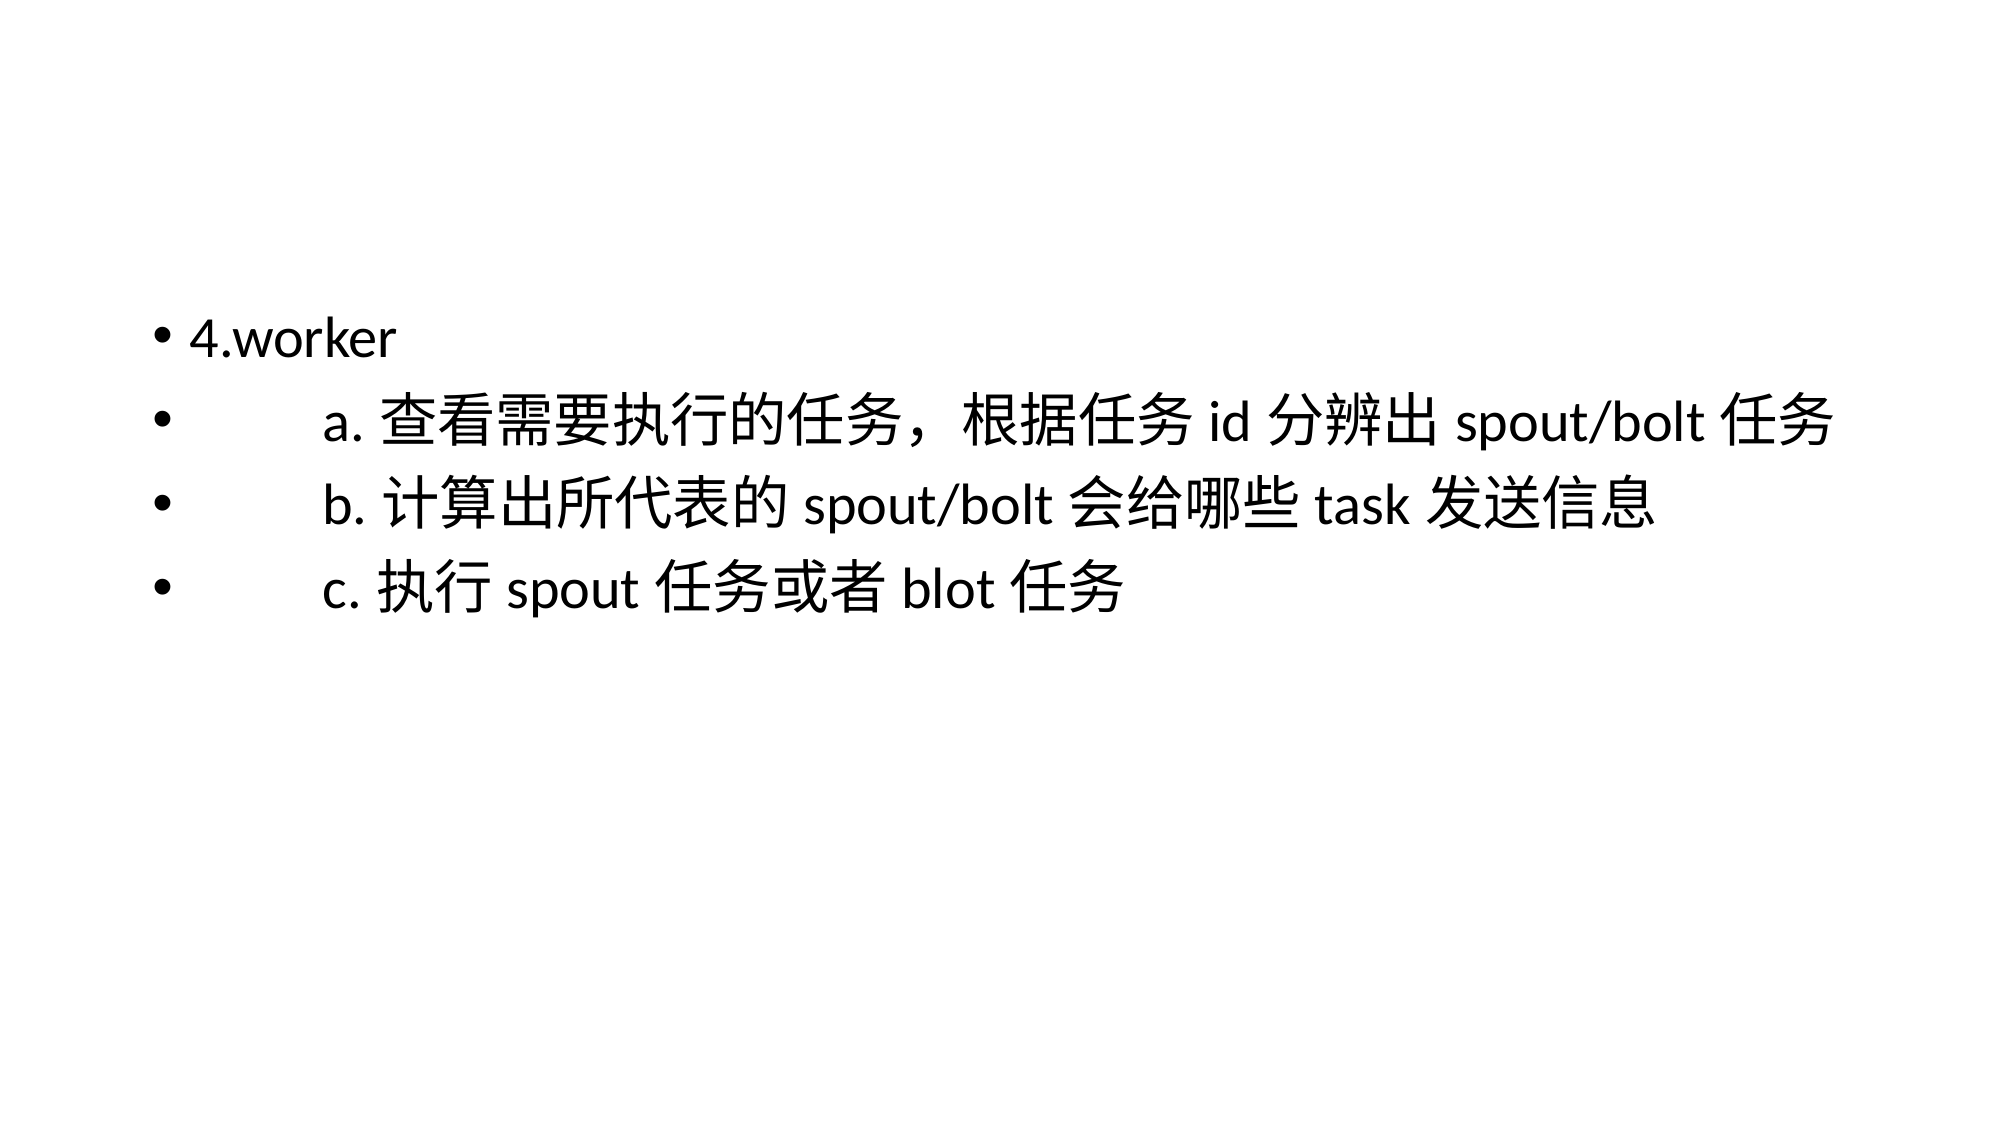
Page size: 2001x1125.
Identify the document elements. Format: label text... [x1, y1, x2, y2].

list 4.worker a.查看需要执行的任务，根据任务id分辨出spout/bolt任务 b.计算出所代表的spout/bolt会给哪些task发送信息 c.执行spout任务或者blot任务 [137, 299, 1863, 1014]
